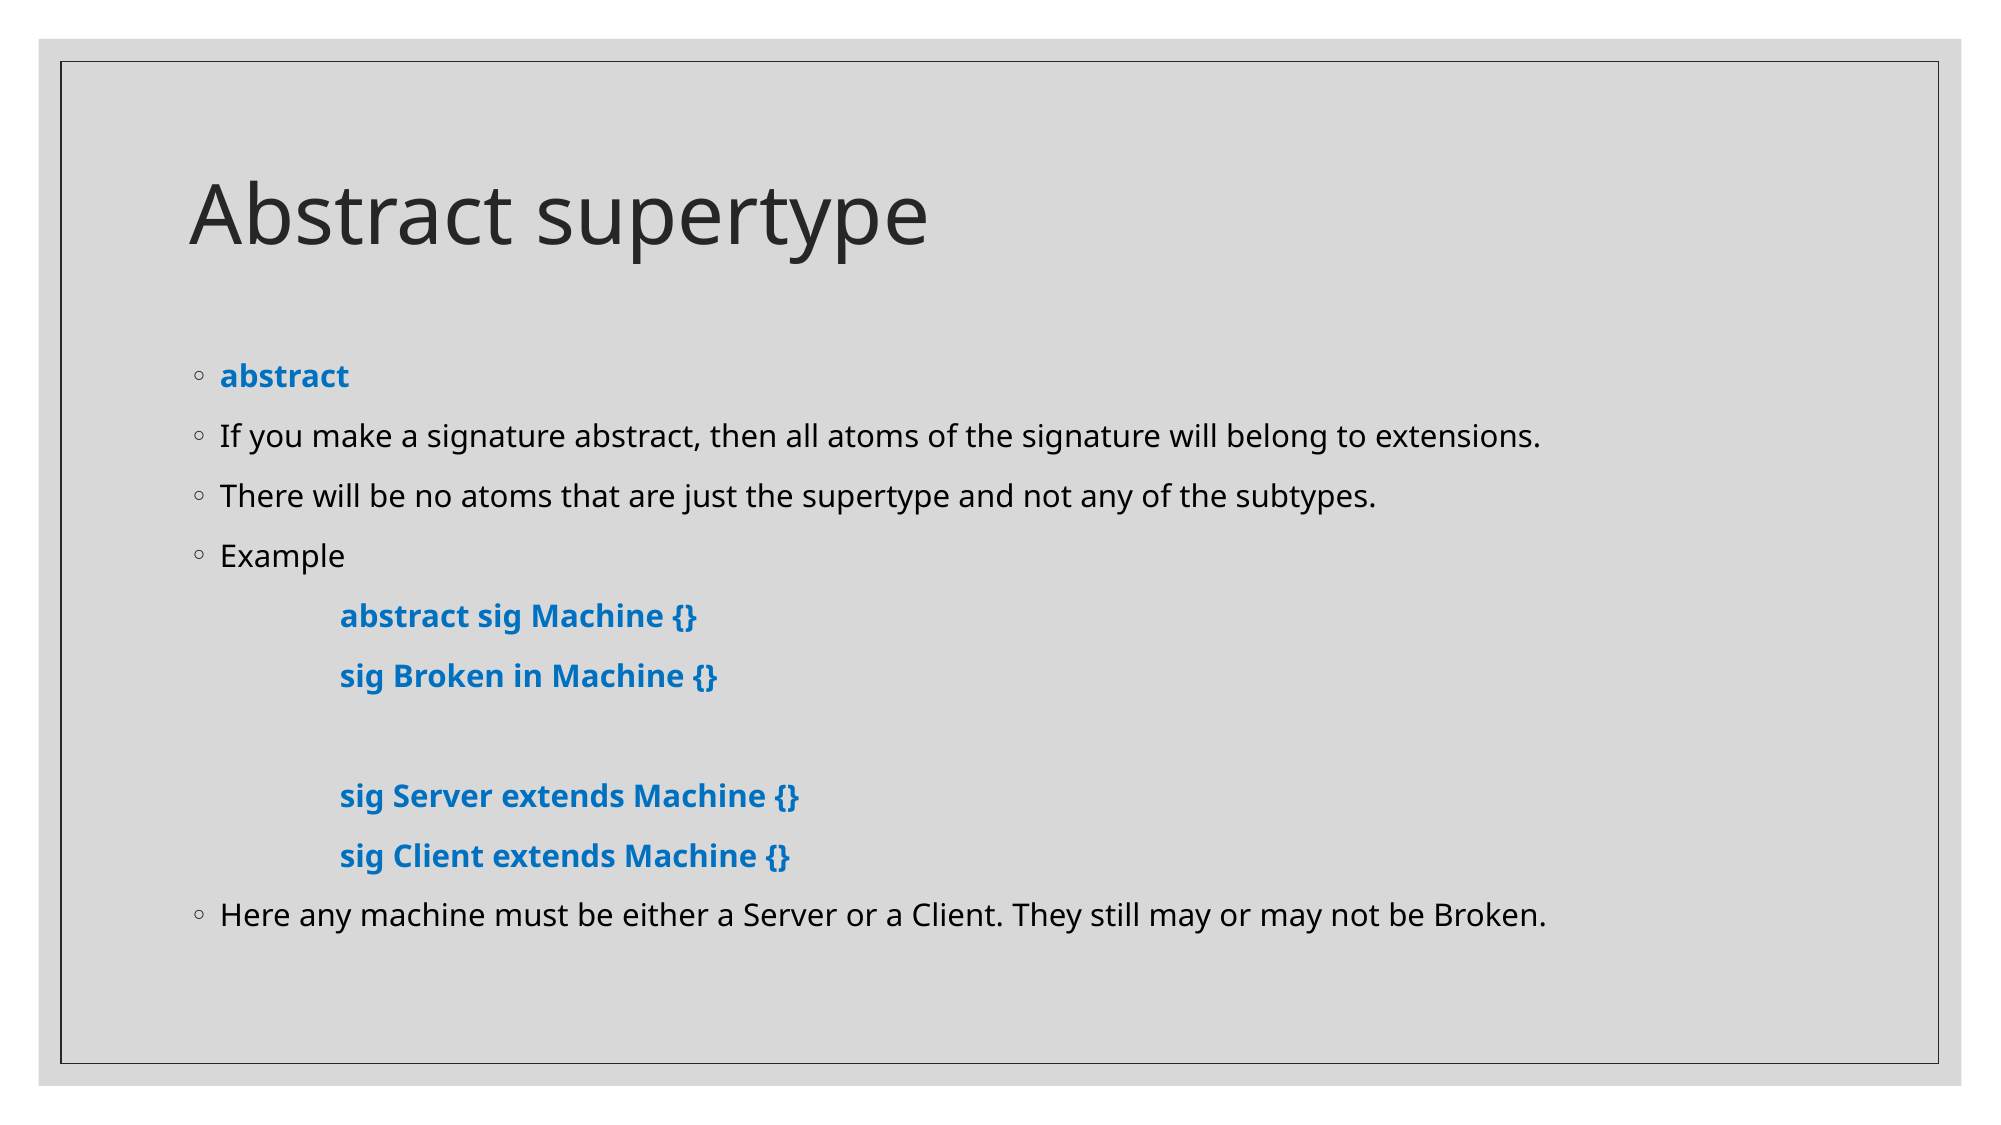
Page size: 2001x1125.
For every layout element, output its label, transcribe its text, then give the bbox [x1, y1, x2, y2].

title Abstract supertype [174, 105, 1825, 331]
list abstract If you make a signature abstract, then all atoms of the signature will belong to extensions. There will be no atoms that are just the supertype and not any of the subtypes. Example abstract sig Machine {} sig Broken in Machine {} sig Server extends Machine {} sig Client extends Machine {} Here any machine must be either a Server or a Client. They still may or may not be Broken. [174, 345, 1825, 977]
